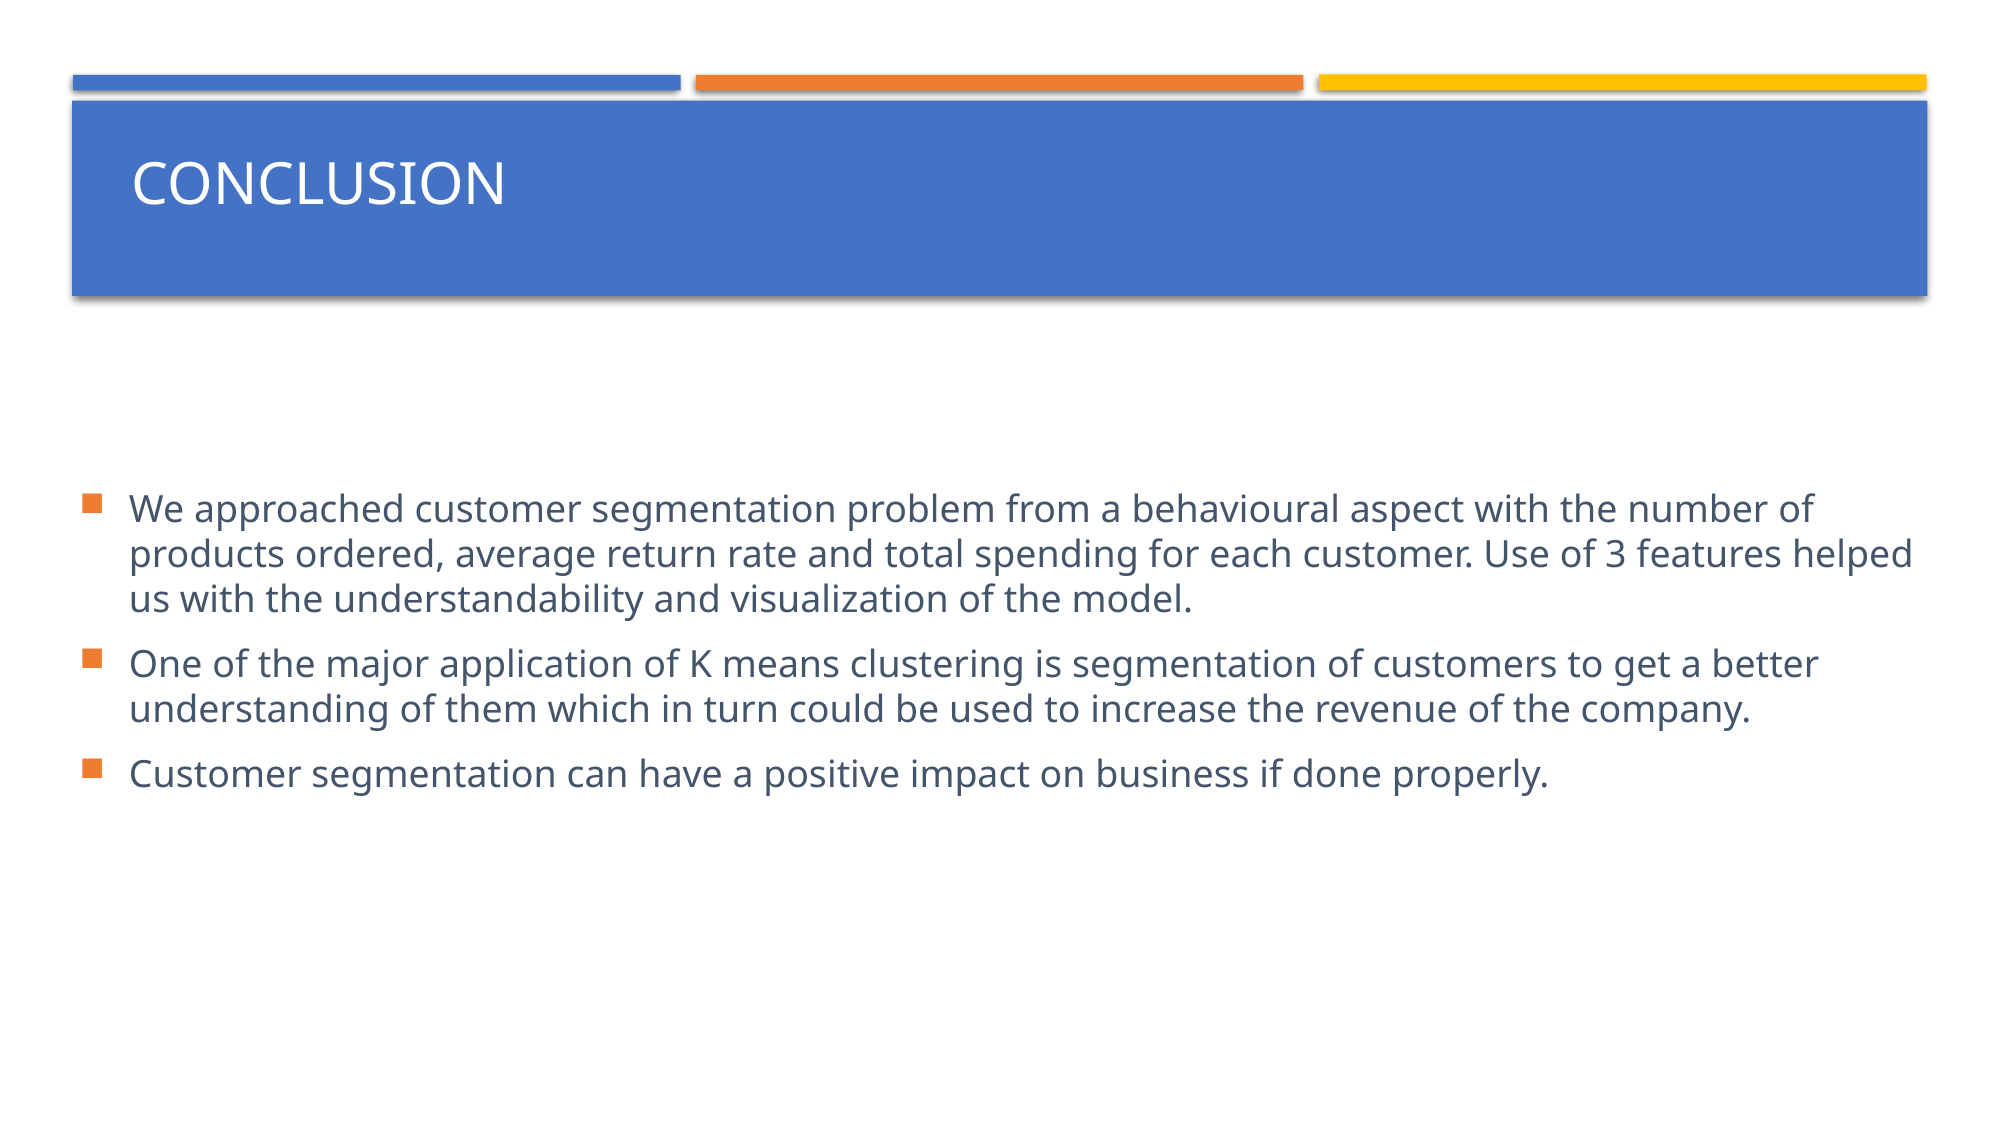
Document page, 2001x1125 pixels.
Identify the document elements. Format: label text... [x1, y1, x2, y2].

list We approached customer segmentation problem from a behavioural aspect with the number of products ordered, average return rate and total spending for each customer. Use of 3 features helped us with the understandability and visualization of the model. One of the major application of K means clustering is segmentation of customers to get a better understanding of them which in turn could be used to increase the revenue of the company. Customer segmentation can have a positive impact on business if done properly. [63, 340, 1937, 941]
title Conclusion [116, 115, 949, 225]
